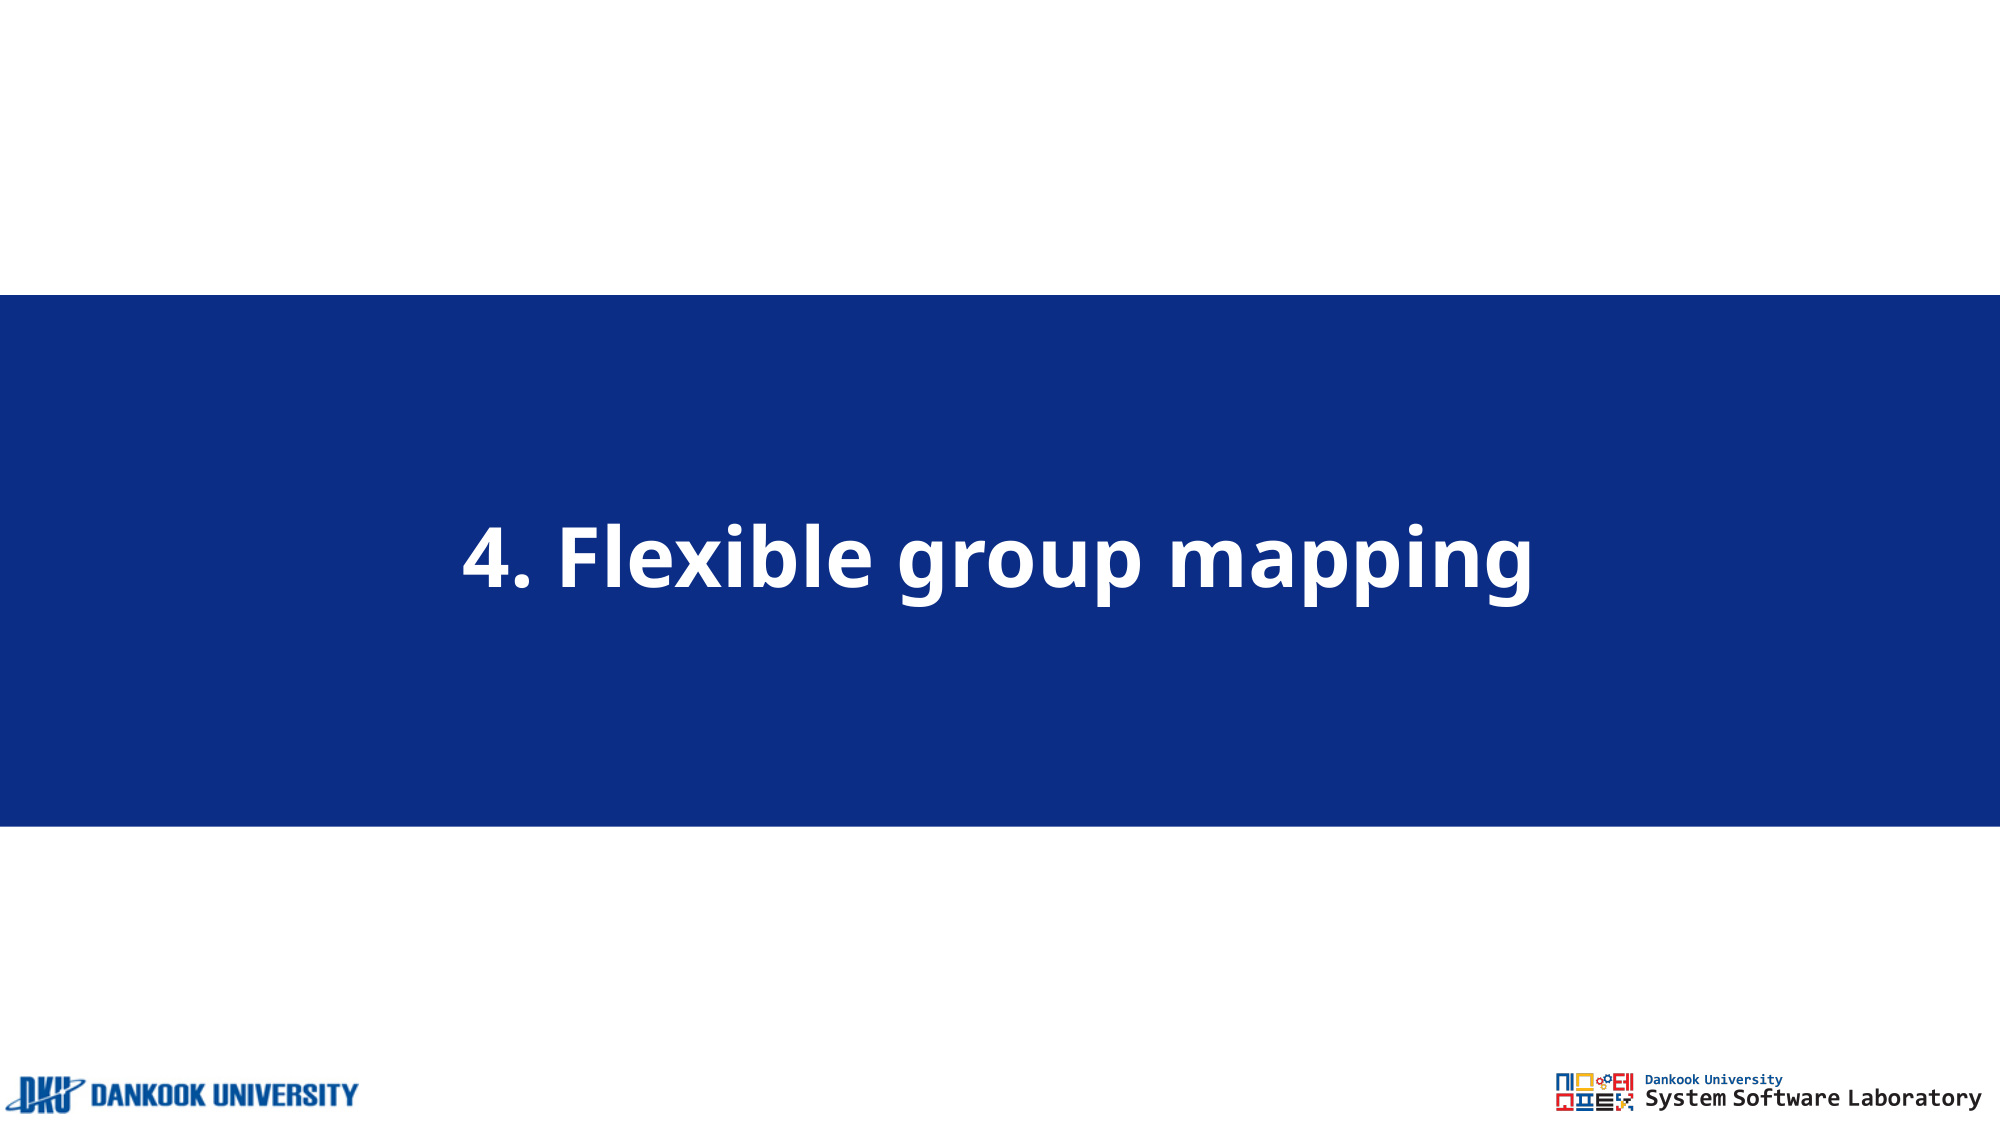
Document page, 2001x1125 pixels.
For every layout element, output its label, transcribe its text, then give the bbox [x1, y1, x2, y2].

picture [1548, 1064, 2001, 1125]
title 4. Flexible group mapping [145, 451, 1855, 671]
picture [5, 1076, 359, 1114]
